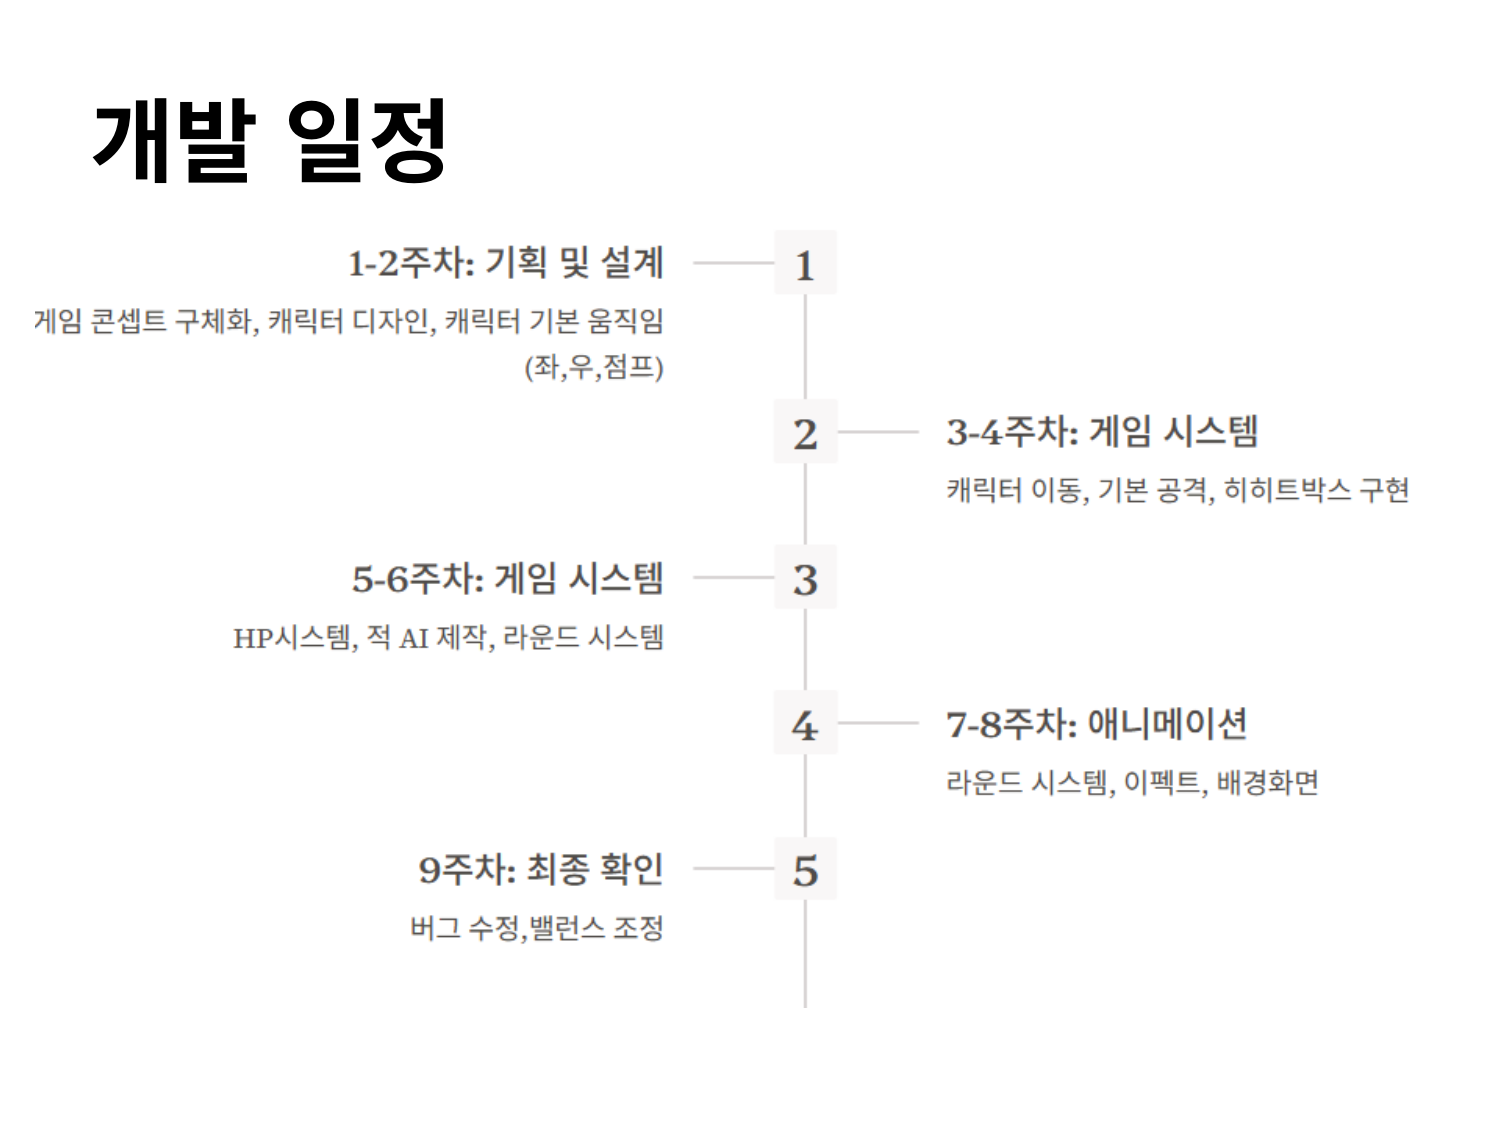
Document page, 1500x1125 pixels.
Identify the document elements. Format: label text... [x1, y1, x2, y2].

title 개발 일정 [75, 45, 1425, 225]
picture [34, 221, 1420, 1009]
